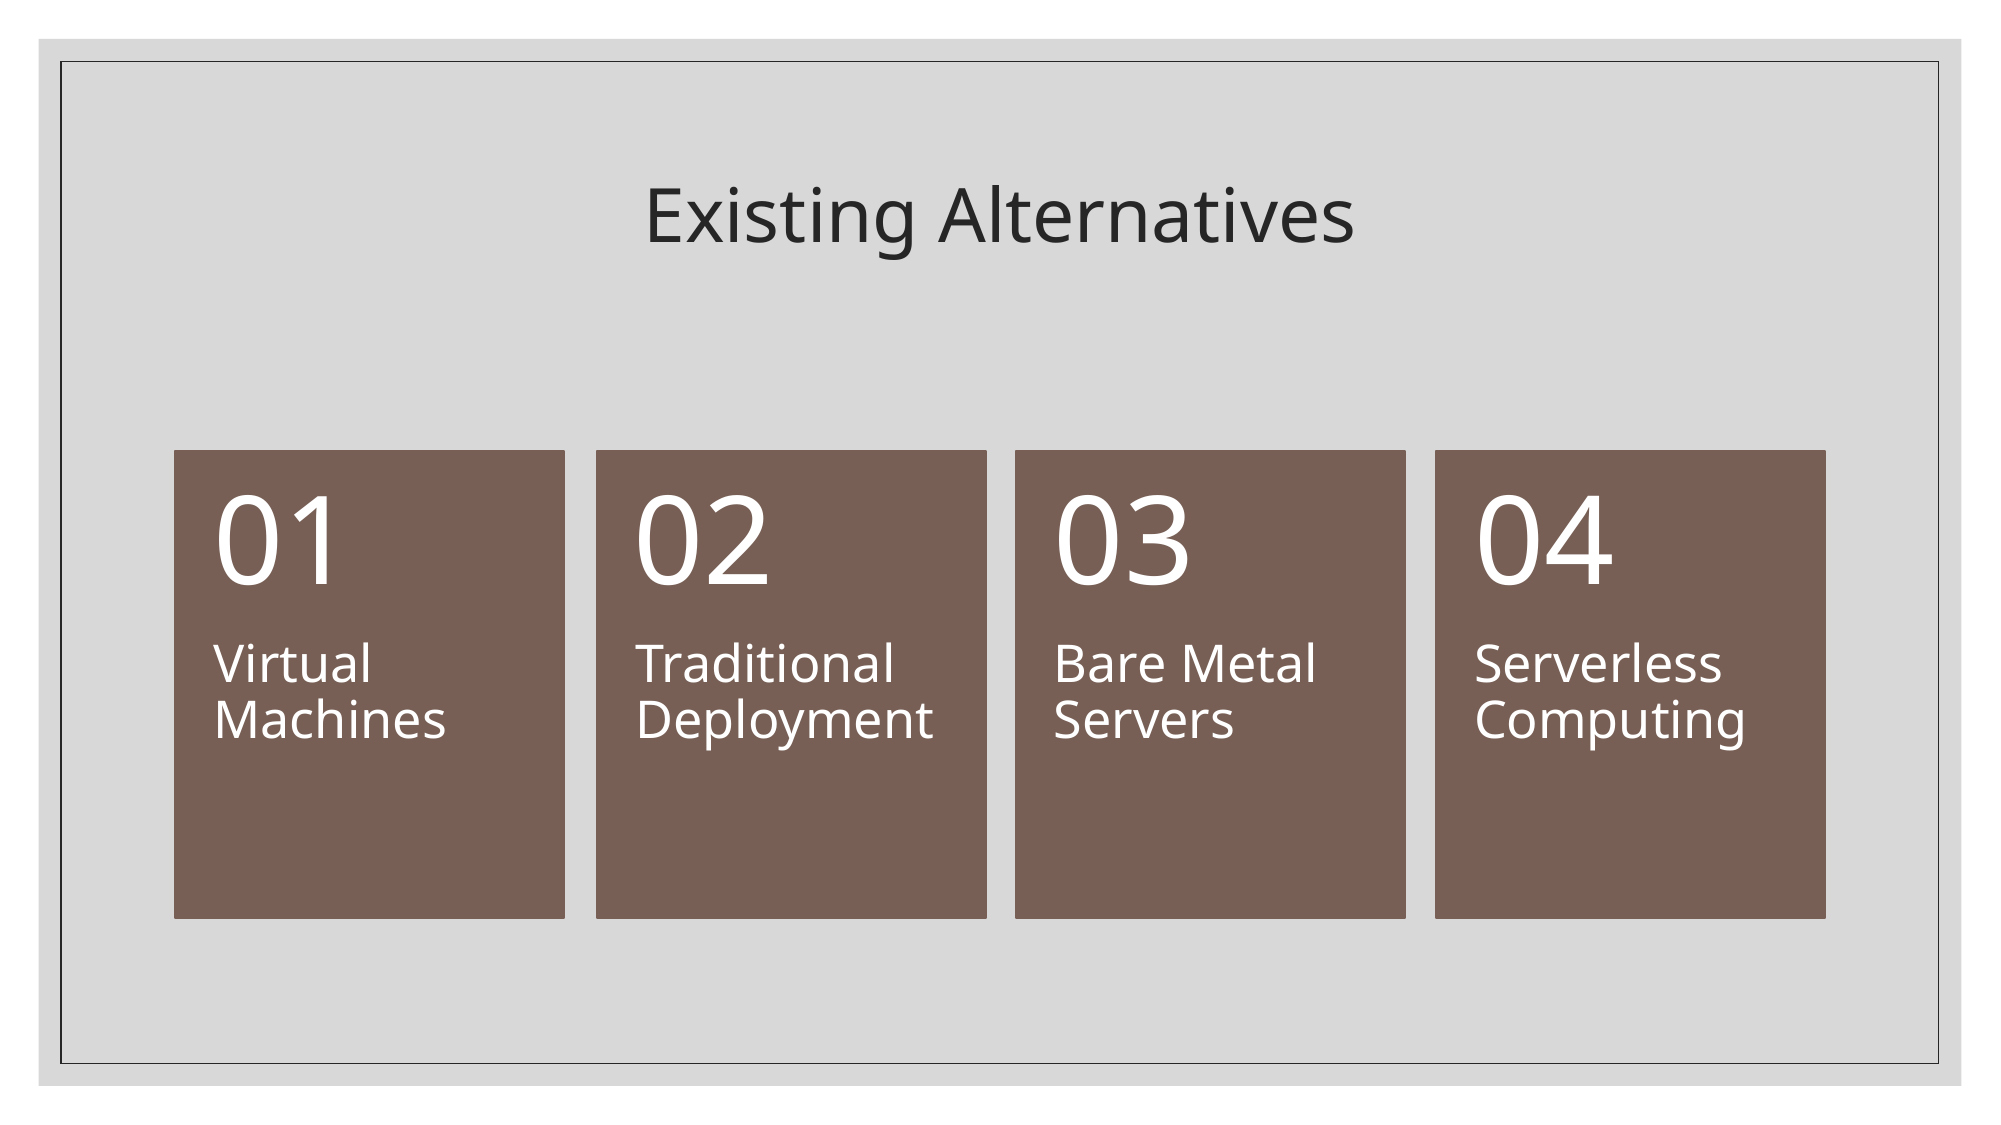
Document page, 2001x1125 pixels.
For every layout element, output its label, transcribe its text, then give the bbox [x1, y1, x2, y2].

title Existing Alternatives [174, 105, 1825, 331]
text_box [174, 378, 1825, 991]
